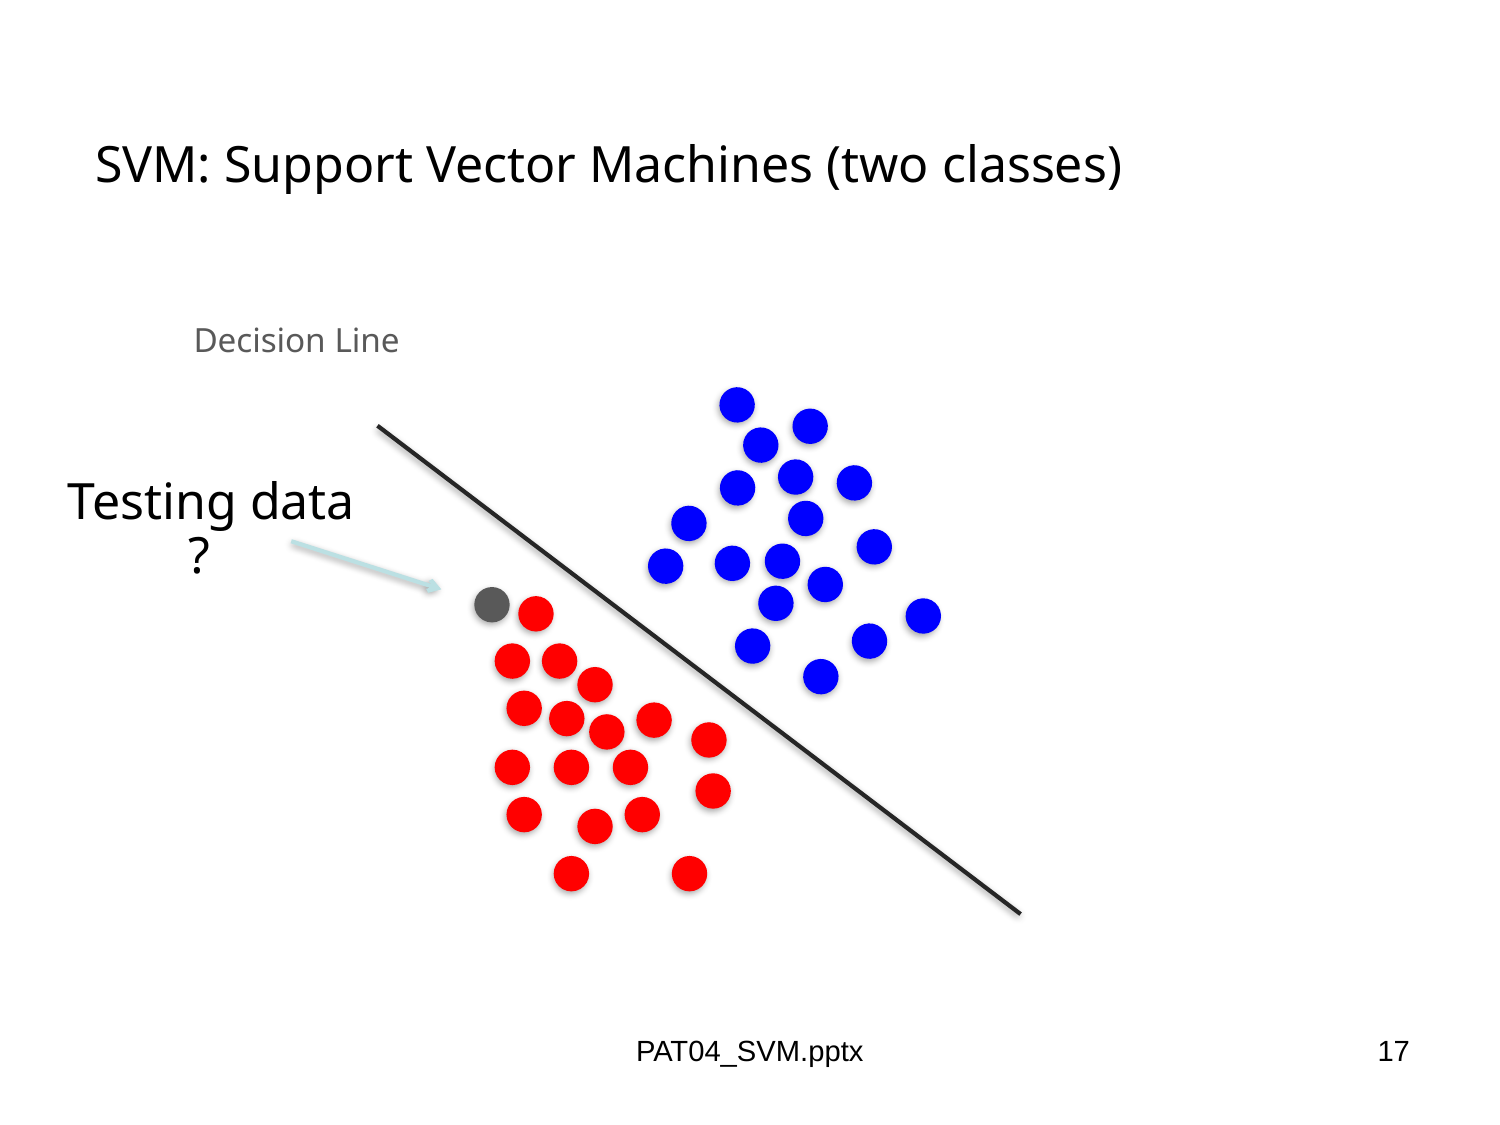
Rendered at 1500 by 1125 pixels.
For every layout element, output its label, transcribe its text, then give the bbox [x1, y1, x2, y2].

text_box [637, 430, 954, 667]
text_box SVM: Support Vector Machines (two classes) [80, 125, 1138, 201]
text_box Decision Line [178, 311, 415, 367]
slide_number 17 [1074, 1024, 1426, 1103]
footer PAT04_SVM.pptx [512, 1024, 988, 1103]
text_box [425, 372, 973, 968]
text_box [58, 462, 510, 623]
